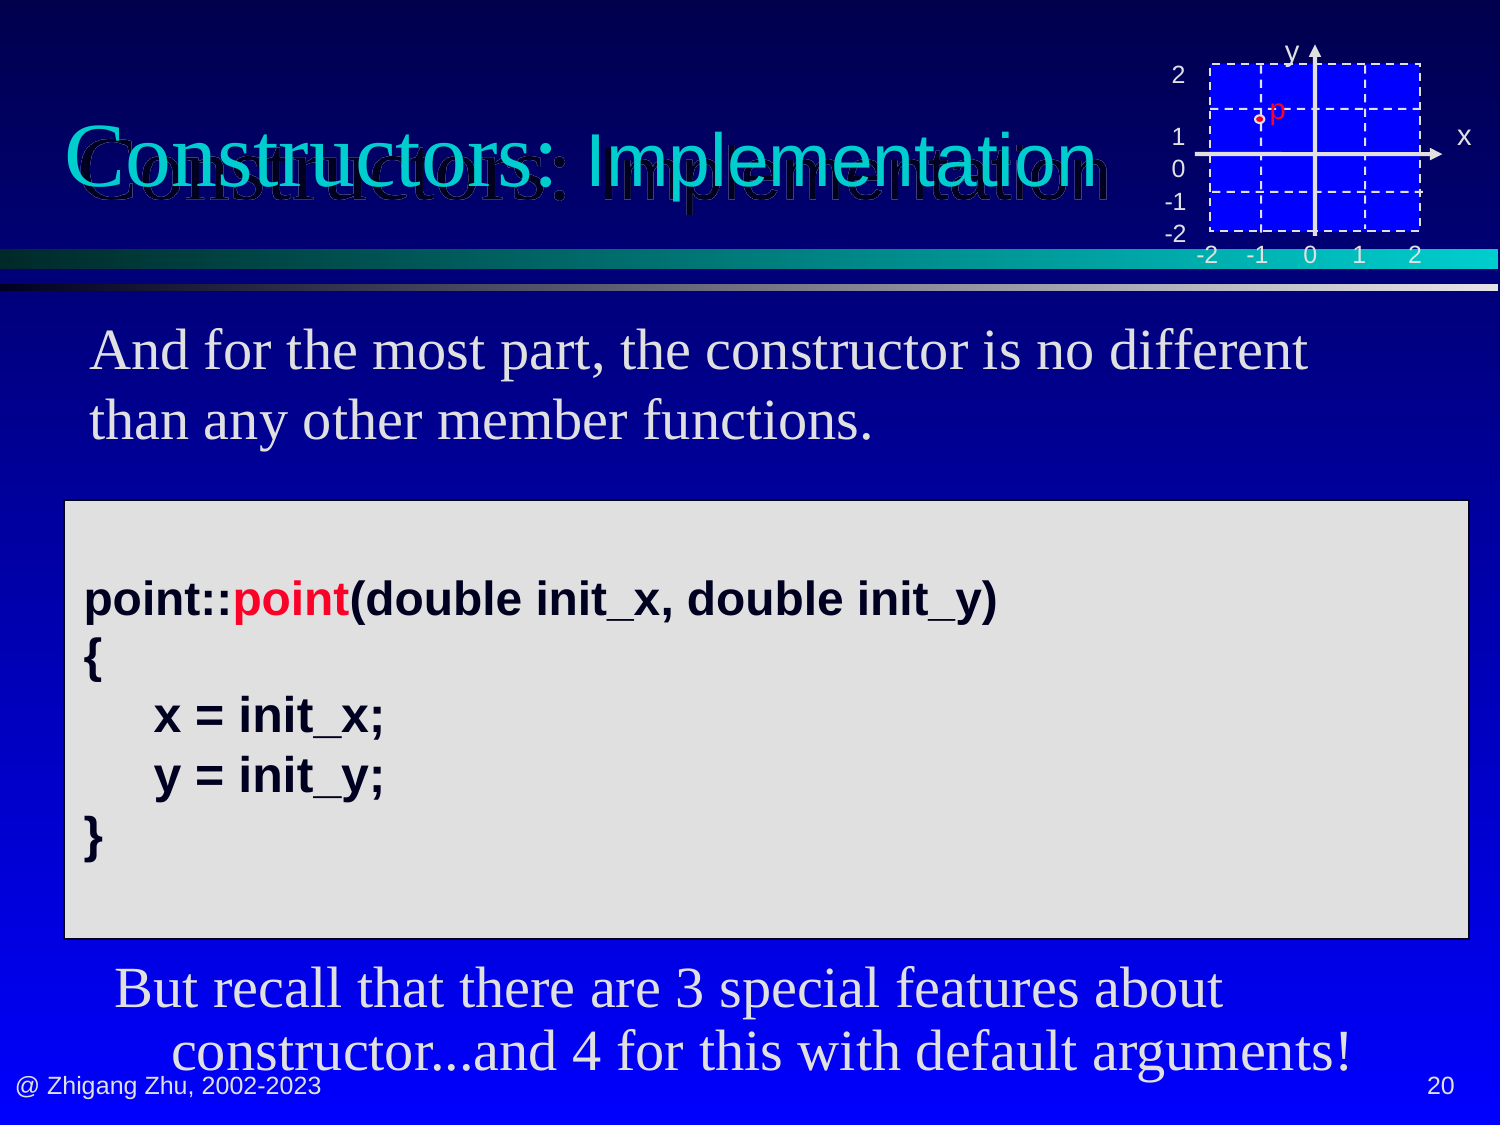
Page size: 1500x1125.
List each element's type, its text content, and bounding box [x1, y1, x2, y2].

text_box [63, 500, 1470, 940]
list But recall that there are 3 special features about constructor...and 4 for this with default arguments! [99, 949, 1440, 1088]
title Constructors: Implementation [49, 55, 1144, 245]
text_box And for the most part, the constructor is no different than any other member functions. [74, 303, 1333, 459]
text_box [1149, 24, 1488, 277]
text_box point::point(double init_x, double init_y) { x = init_x; y = init_y; } [68, 499, 1488, 930]
